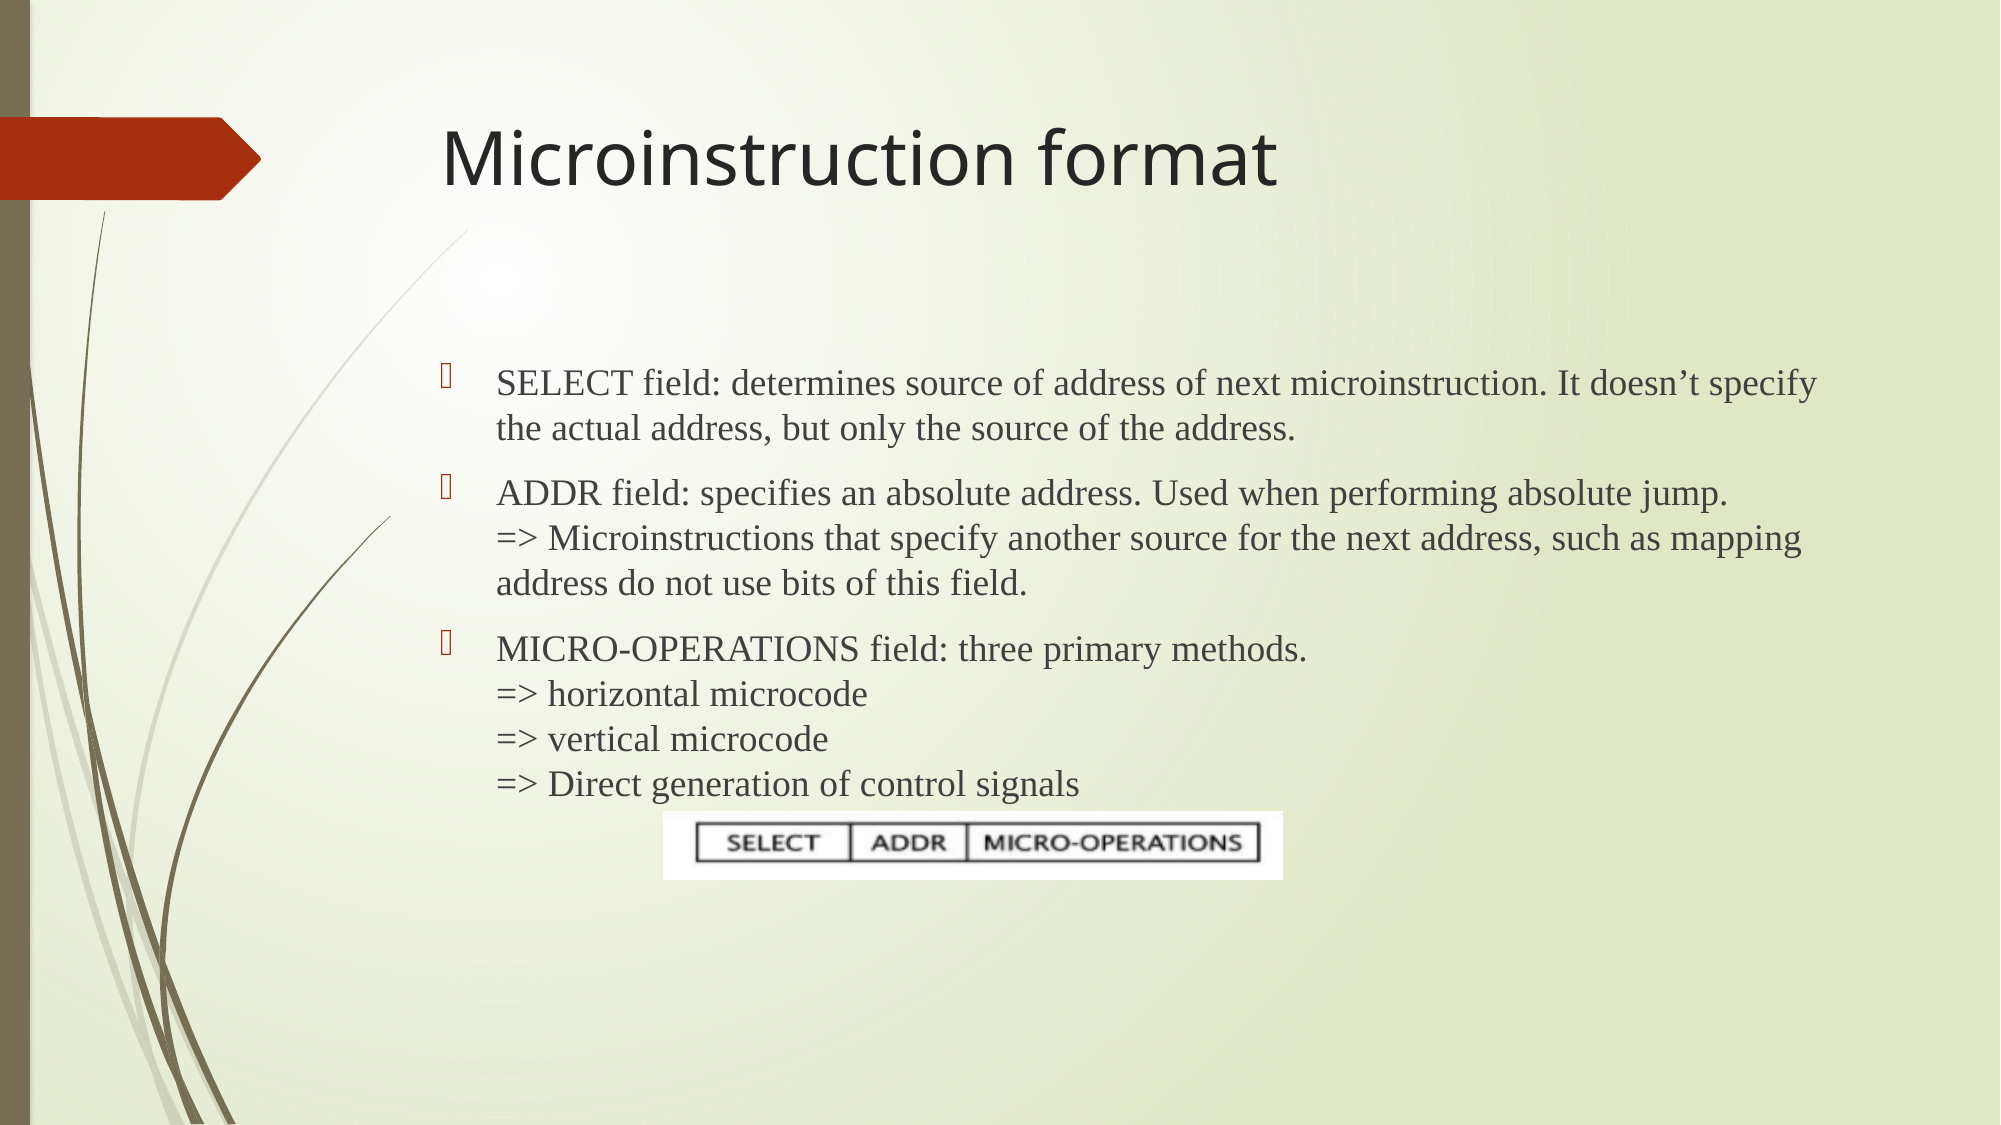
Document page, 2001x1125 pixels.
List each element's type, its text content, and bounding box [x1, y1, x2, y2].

title Microinstruction format [425, 102, 1888, 313]
list SELECT field: determines source of address of next microinstruction. It doesn’t specify the actual address, but only the source of the address. ADDR field: specifies an absolute address. Used when performing absolute jump. => Microinstructions that specify another source for the next address, such as mapping address do not use bits of this field. MICRO-OPERATIONS field: three primary methods. => horizontal microcode => vertical microcode => Direct generation of control signals [424, 350, 1888, 970]
picture [663, 811, 1283, 880]
